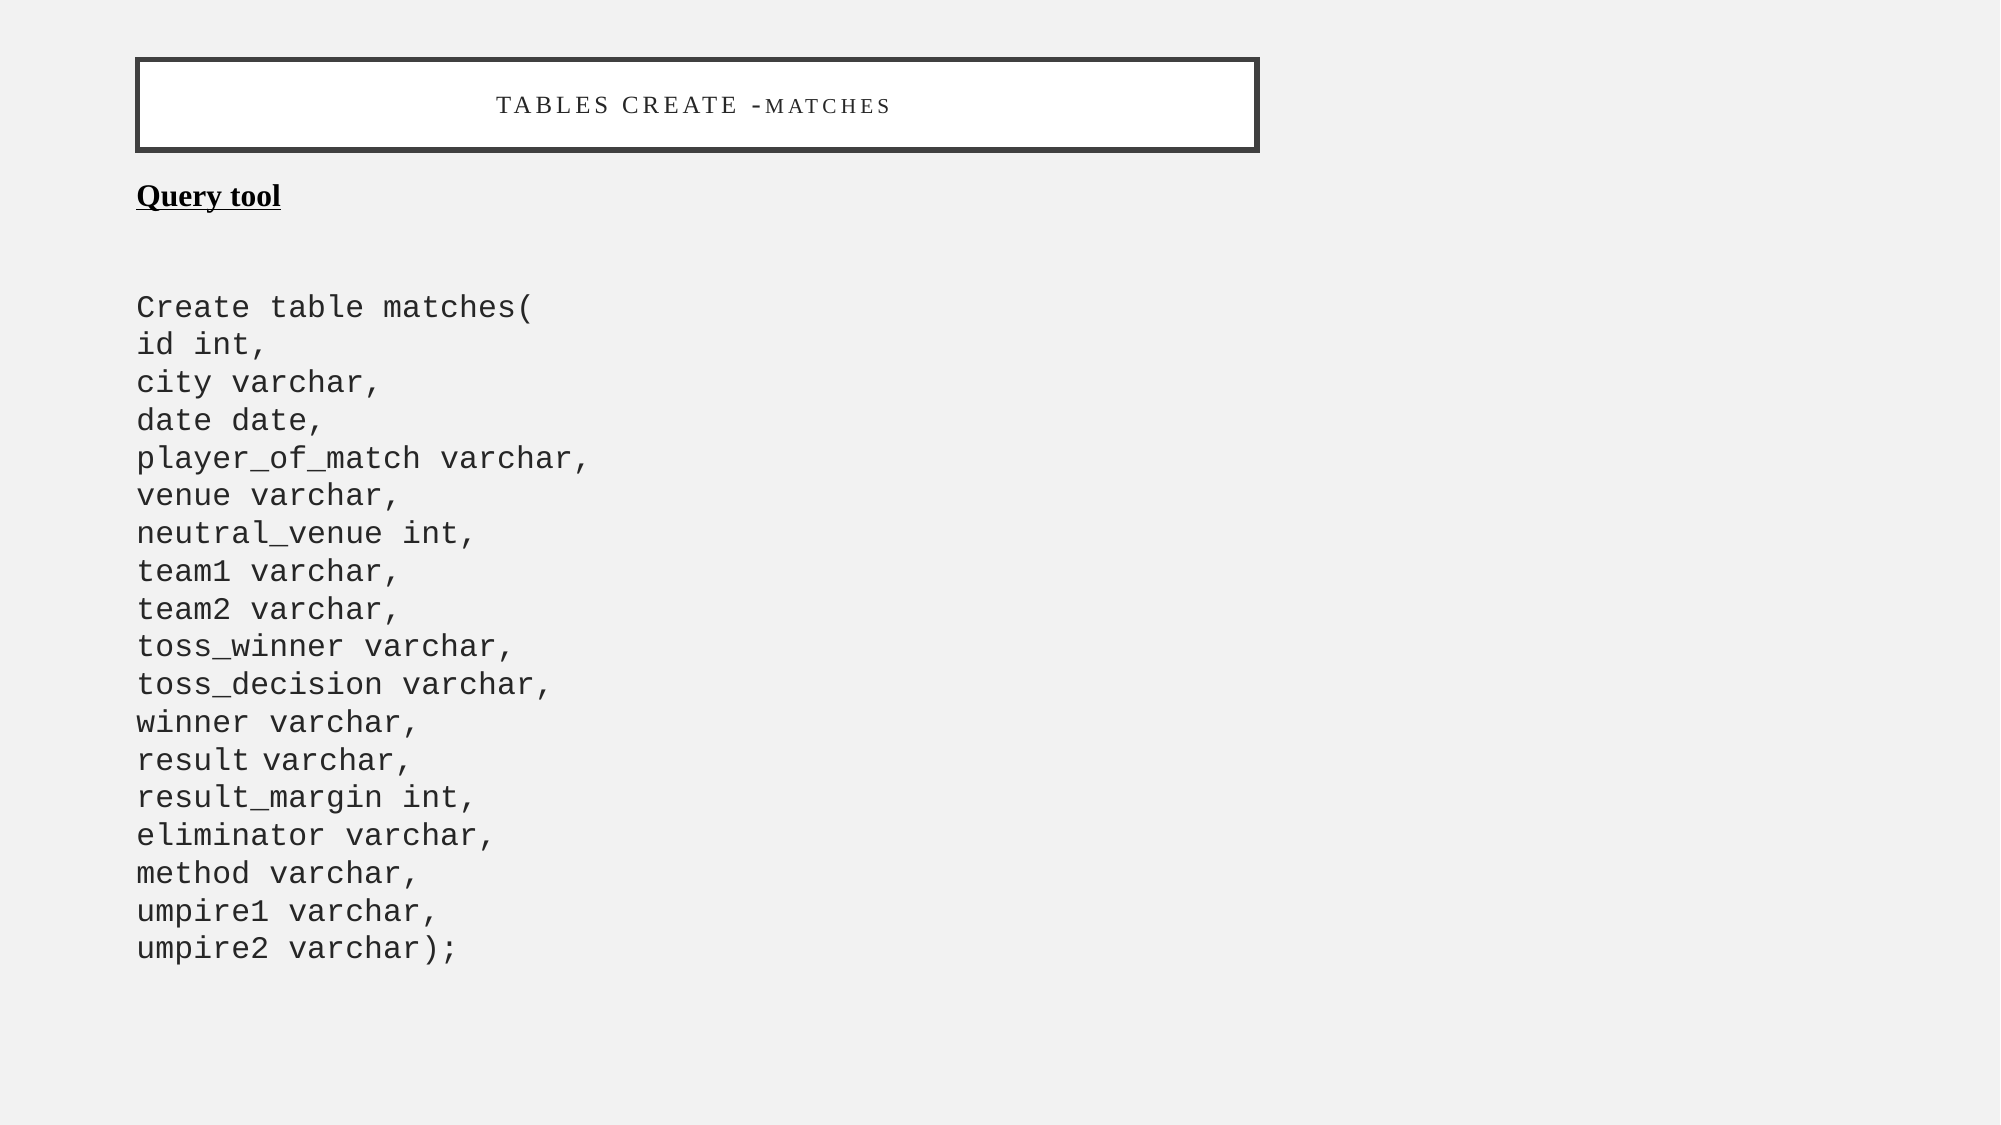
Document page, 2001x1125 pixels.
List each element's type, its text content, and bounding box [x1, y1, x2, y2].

title Tables Create -Matches [135, 57, 1260, 153]
list Query tool Create table matches( id int, city varchar, date date, player_of_match varchar, venue varchar, neutral_venue int, team1 varchar, team2 varchar, toss_winner varchar, toss_decision varchar, winner varchar, result varchar, result_margin int, eliminator varchar, method varchar, umpire1 varchar, umpire2 varchar); [121, 167, 1899, 1018]
